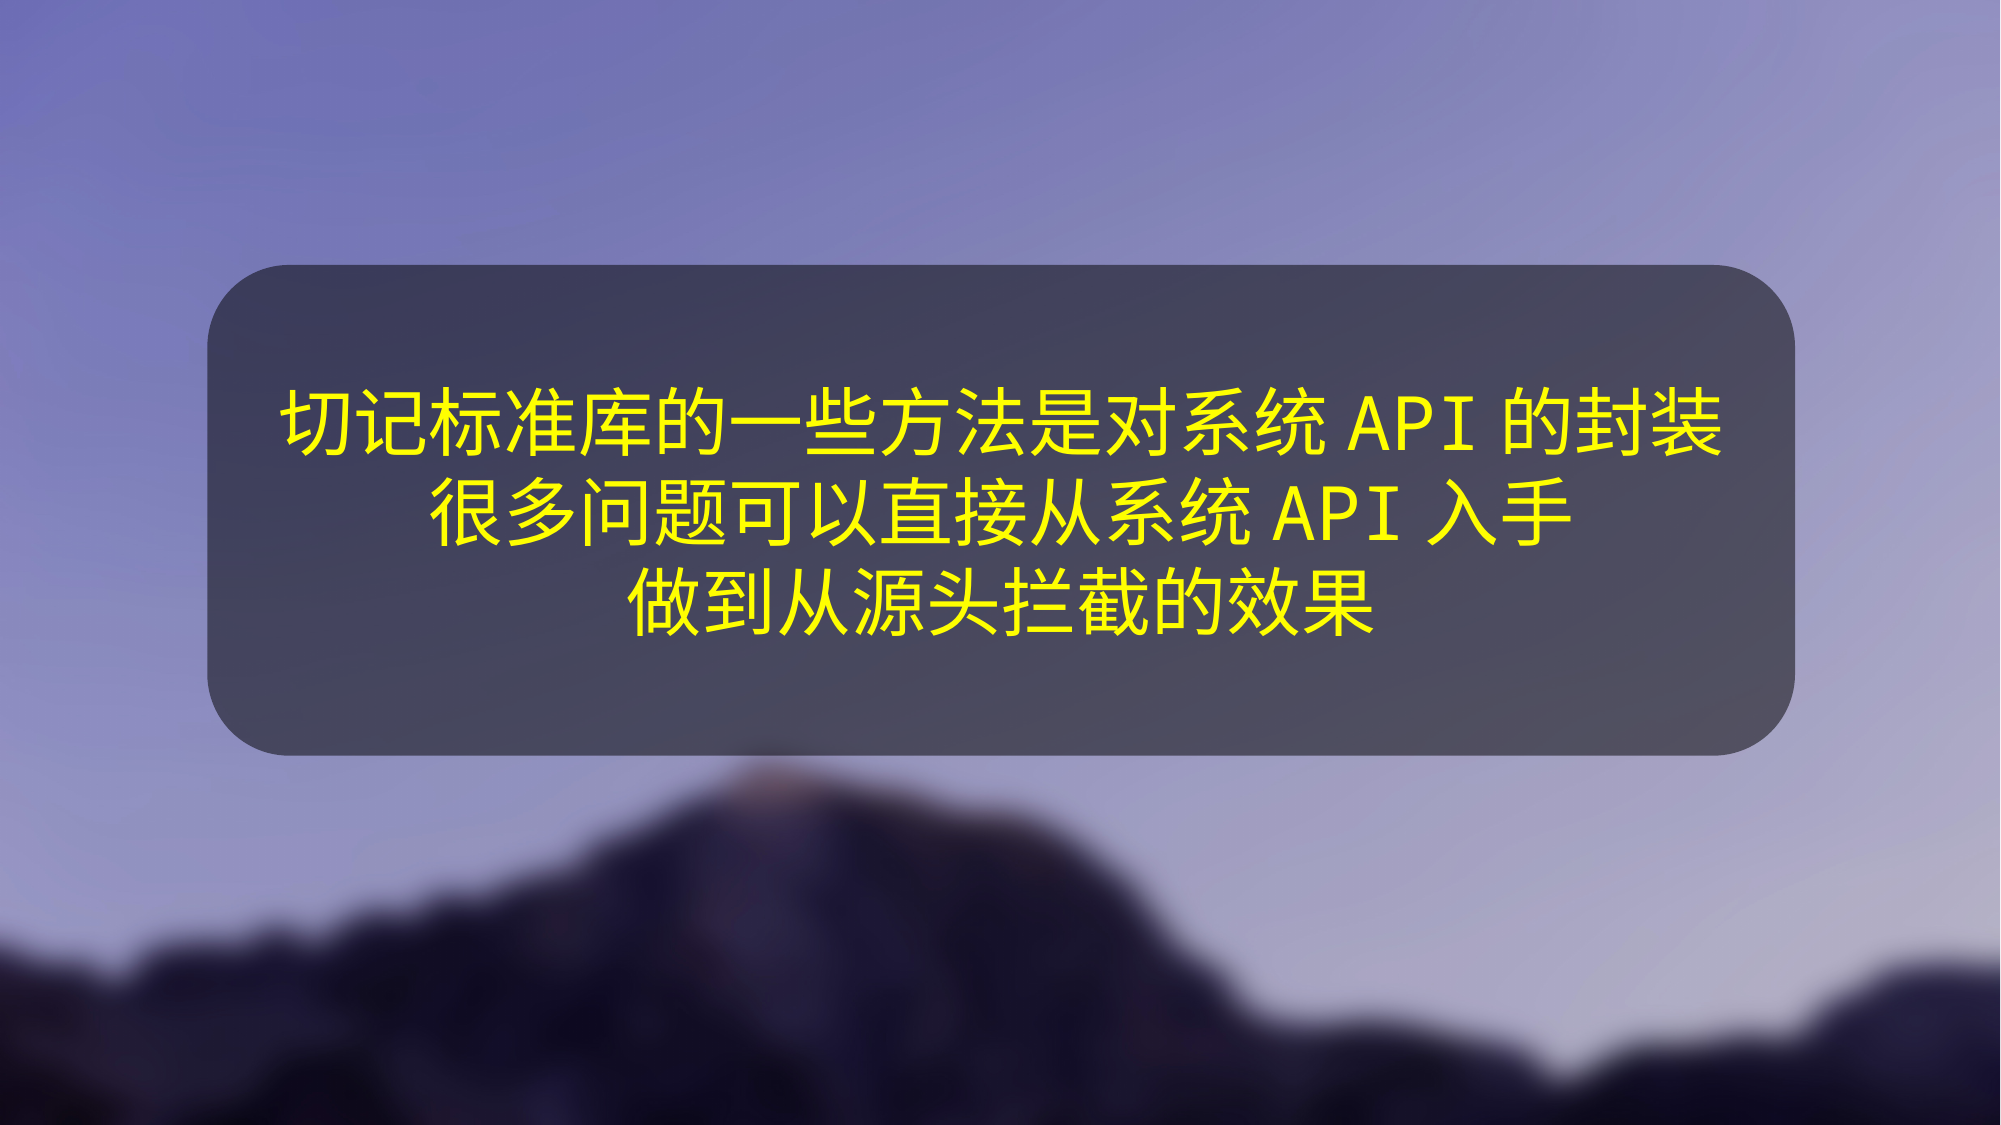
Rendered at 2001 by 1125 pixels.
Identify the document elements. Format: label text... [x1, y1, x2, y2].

picture [0, 0, 2001, 1125]
text_box 切记标准库的一些方法是对系统API的封装 很多问题可以直接从系统API入手 做到从源头拦截的效果 [206, 263, 1797, 757]
